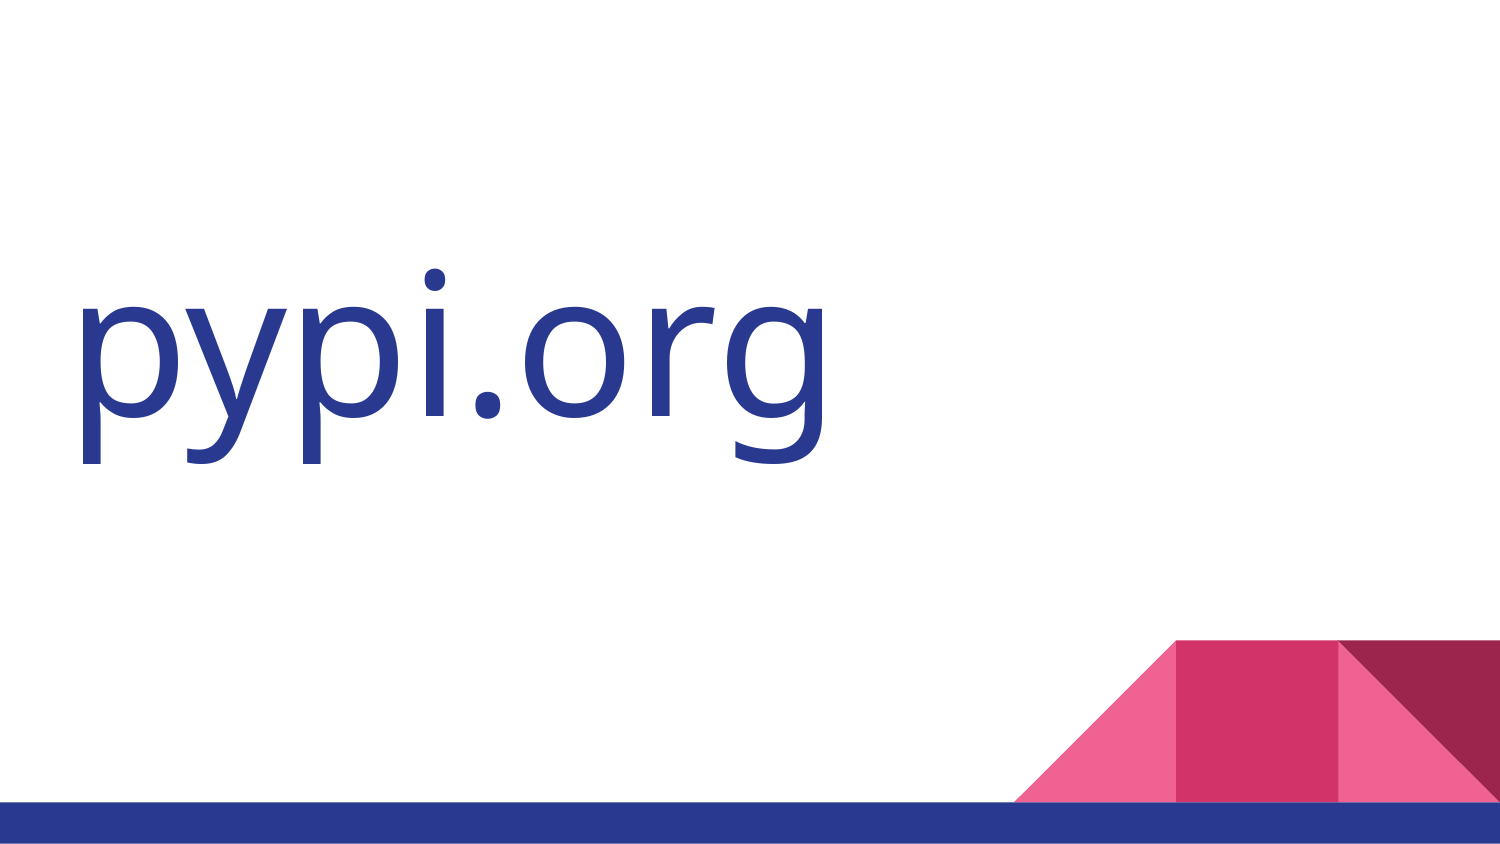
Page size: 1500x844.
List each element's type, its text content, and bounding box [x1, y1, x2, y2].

list pypi.org [51, 201, 1449, 750]
